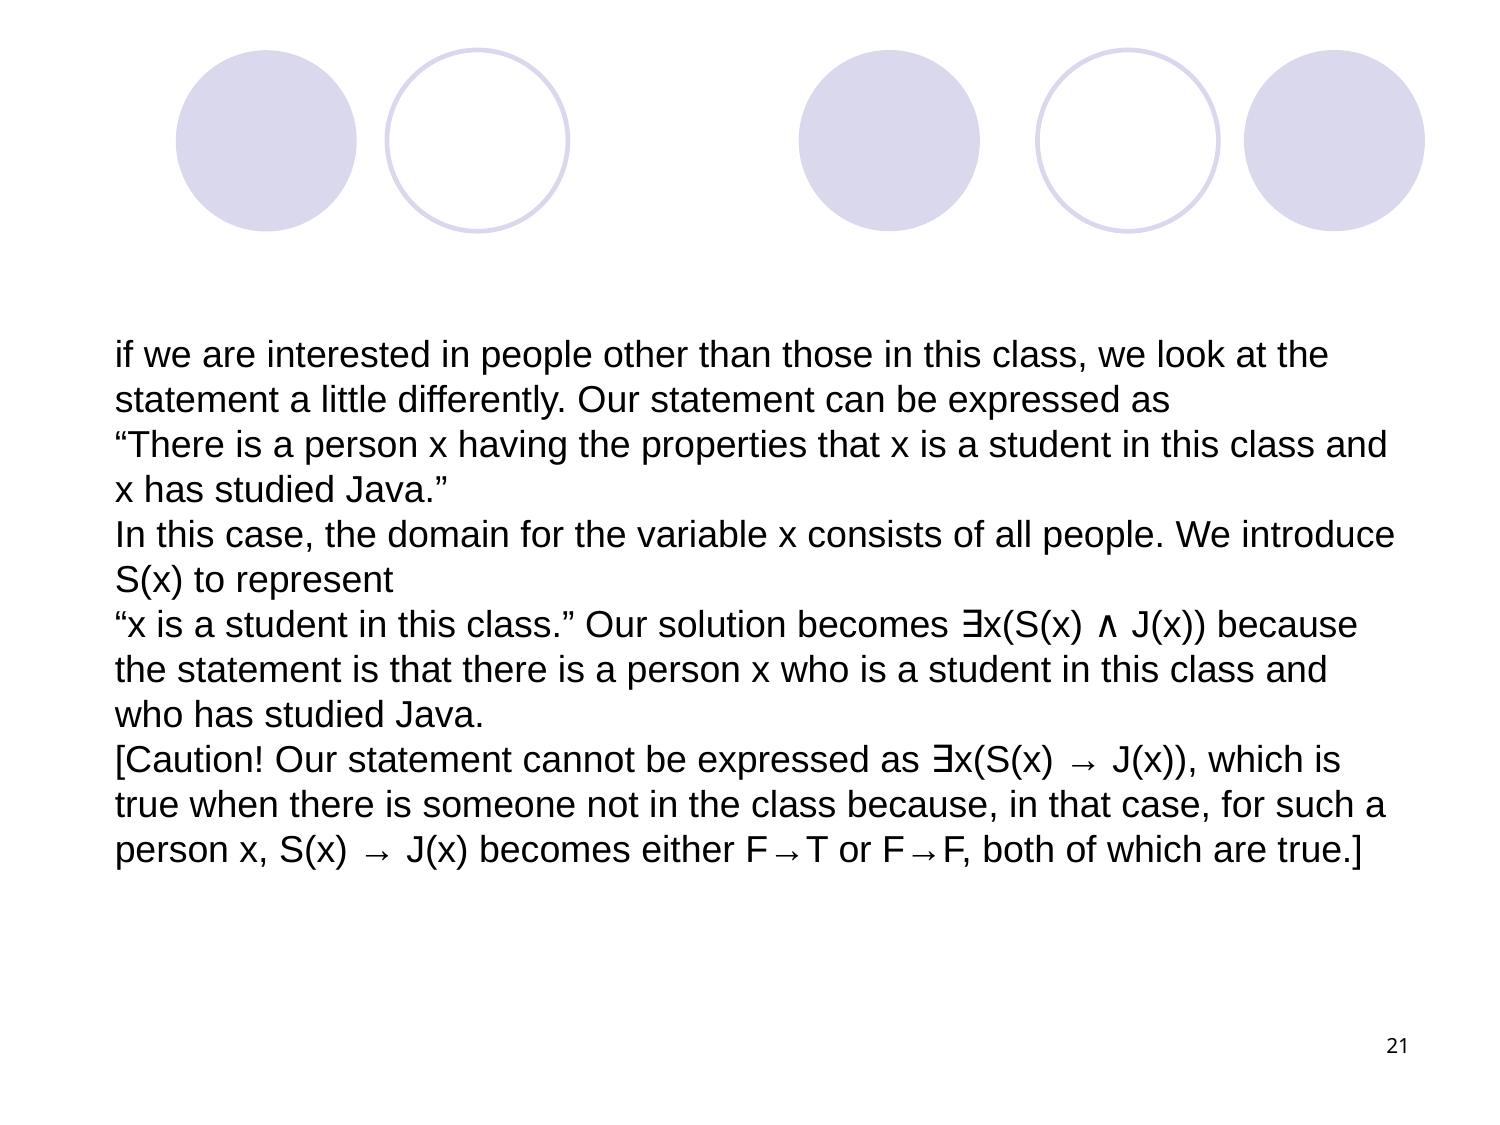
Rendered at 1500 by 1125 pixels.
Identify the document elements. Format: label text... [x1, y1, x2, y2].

slide_number 21 [1074, 1024, 1426, 1101]
text_box if we are interested in people other than those in this class, we look at the statement a little differently. Our statement can be expressed as “There is a person x having the properties that x is a student in this class and x has studied Java.” In this case, the domain for the variable x consists of all people. We introduce S(x) to represent “x is a student in this class.” Our solution becomes ∃x(S(x) ∧ J(x)) because the statement is that there is a person x who is a student in this class and who has studied Java. [Caution! Our statement cannot be expressed as ∃x(S(x) → J(x)), which is true when there is someone not in the class because, in that case, for such a person x, S(x) → J(x) becomes either F→T or F→F, both of which are true.] [99, 187, 1413, 878]
